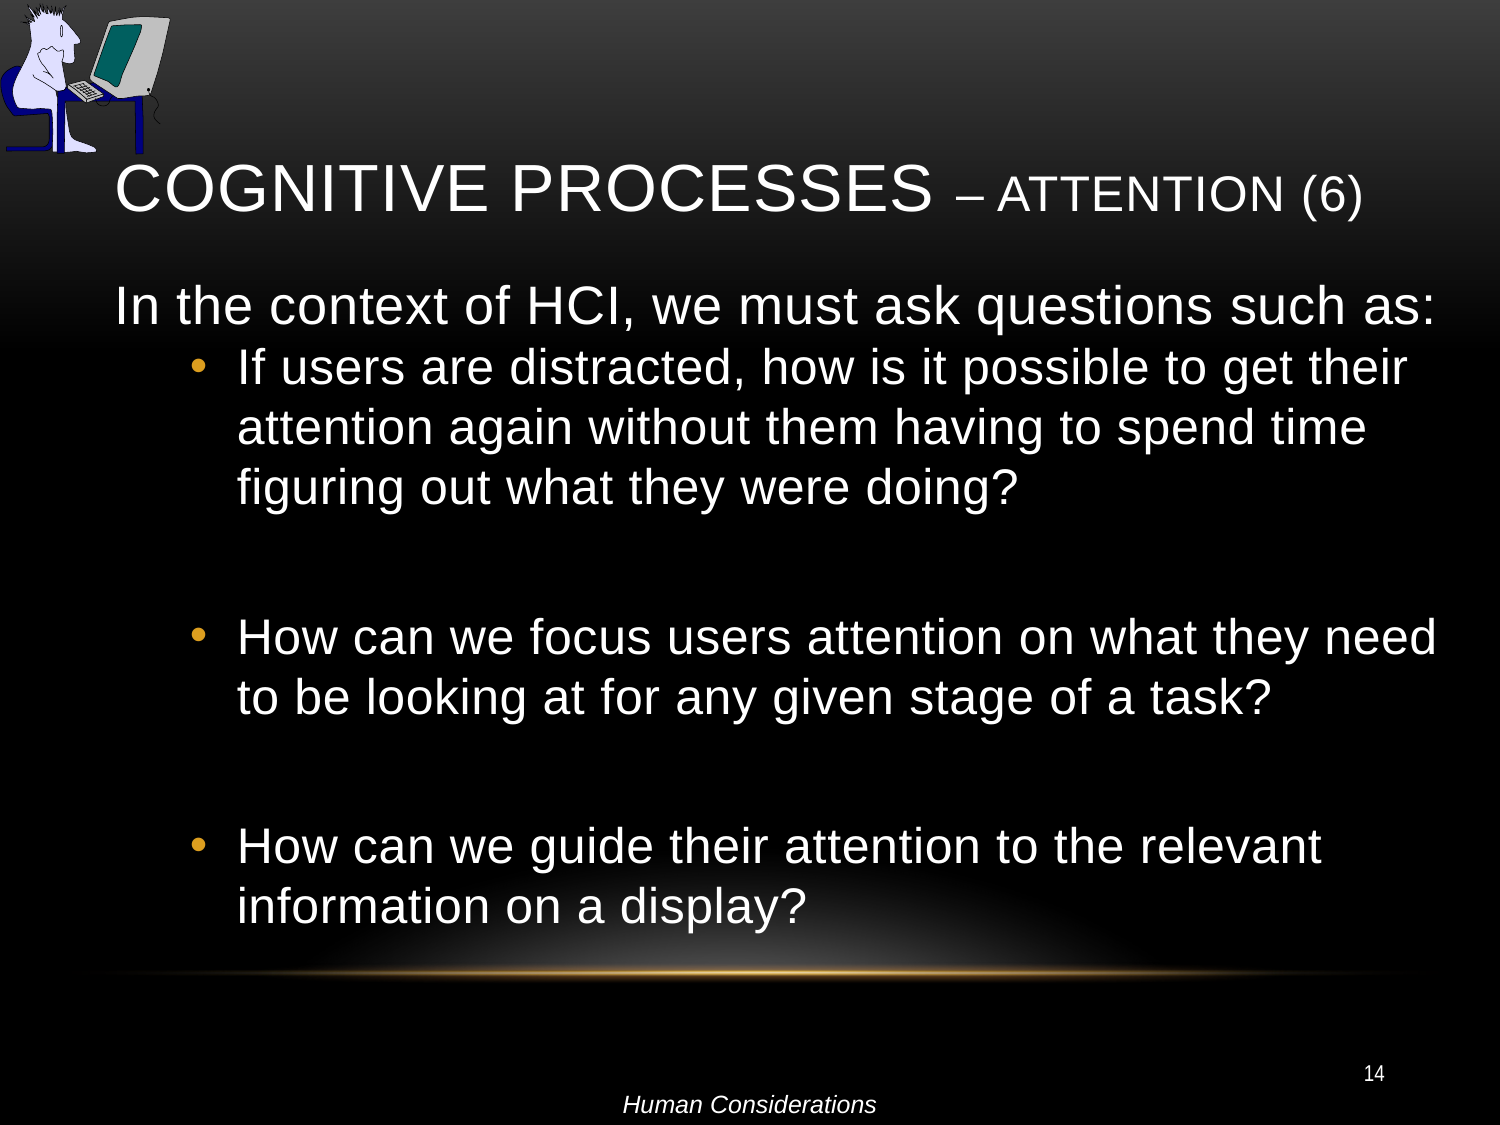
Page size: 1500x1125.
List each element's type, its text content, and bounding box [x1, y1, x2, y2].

title Cognitive Processes – Attention (6) [99, 45, 1400, 233]
list In the context of HCI, we must ask questions such as: If users are distracted, how is it possible to get their attention again without them having to spend time figuring out what they were doing? How can we focus users attention on what they need to be looking at for any given stage of a task? How can we guide their attention to the relevant information on a display? [99, 262, 1459, 938]
picture [0, 0, 1500, 1081]
text_box Human Considerations [0, 1081, 1500, 1125]
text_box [0, 2, 172, 155]
slide_number 14 [1237, 1042, 1400, 1081]
